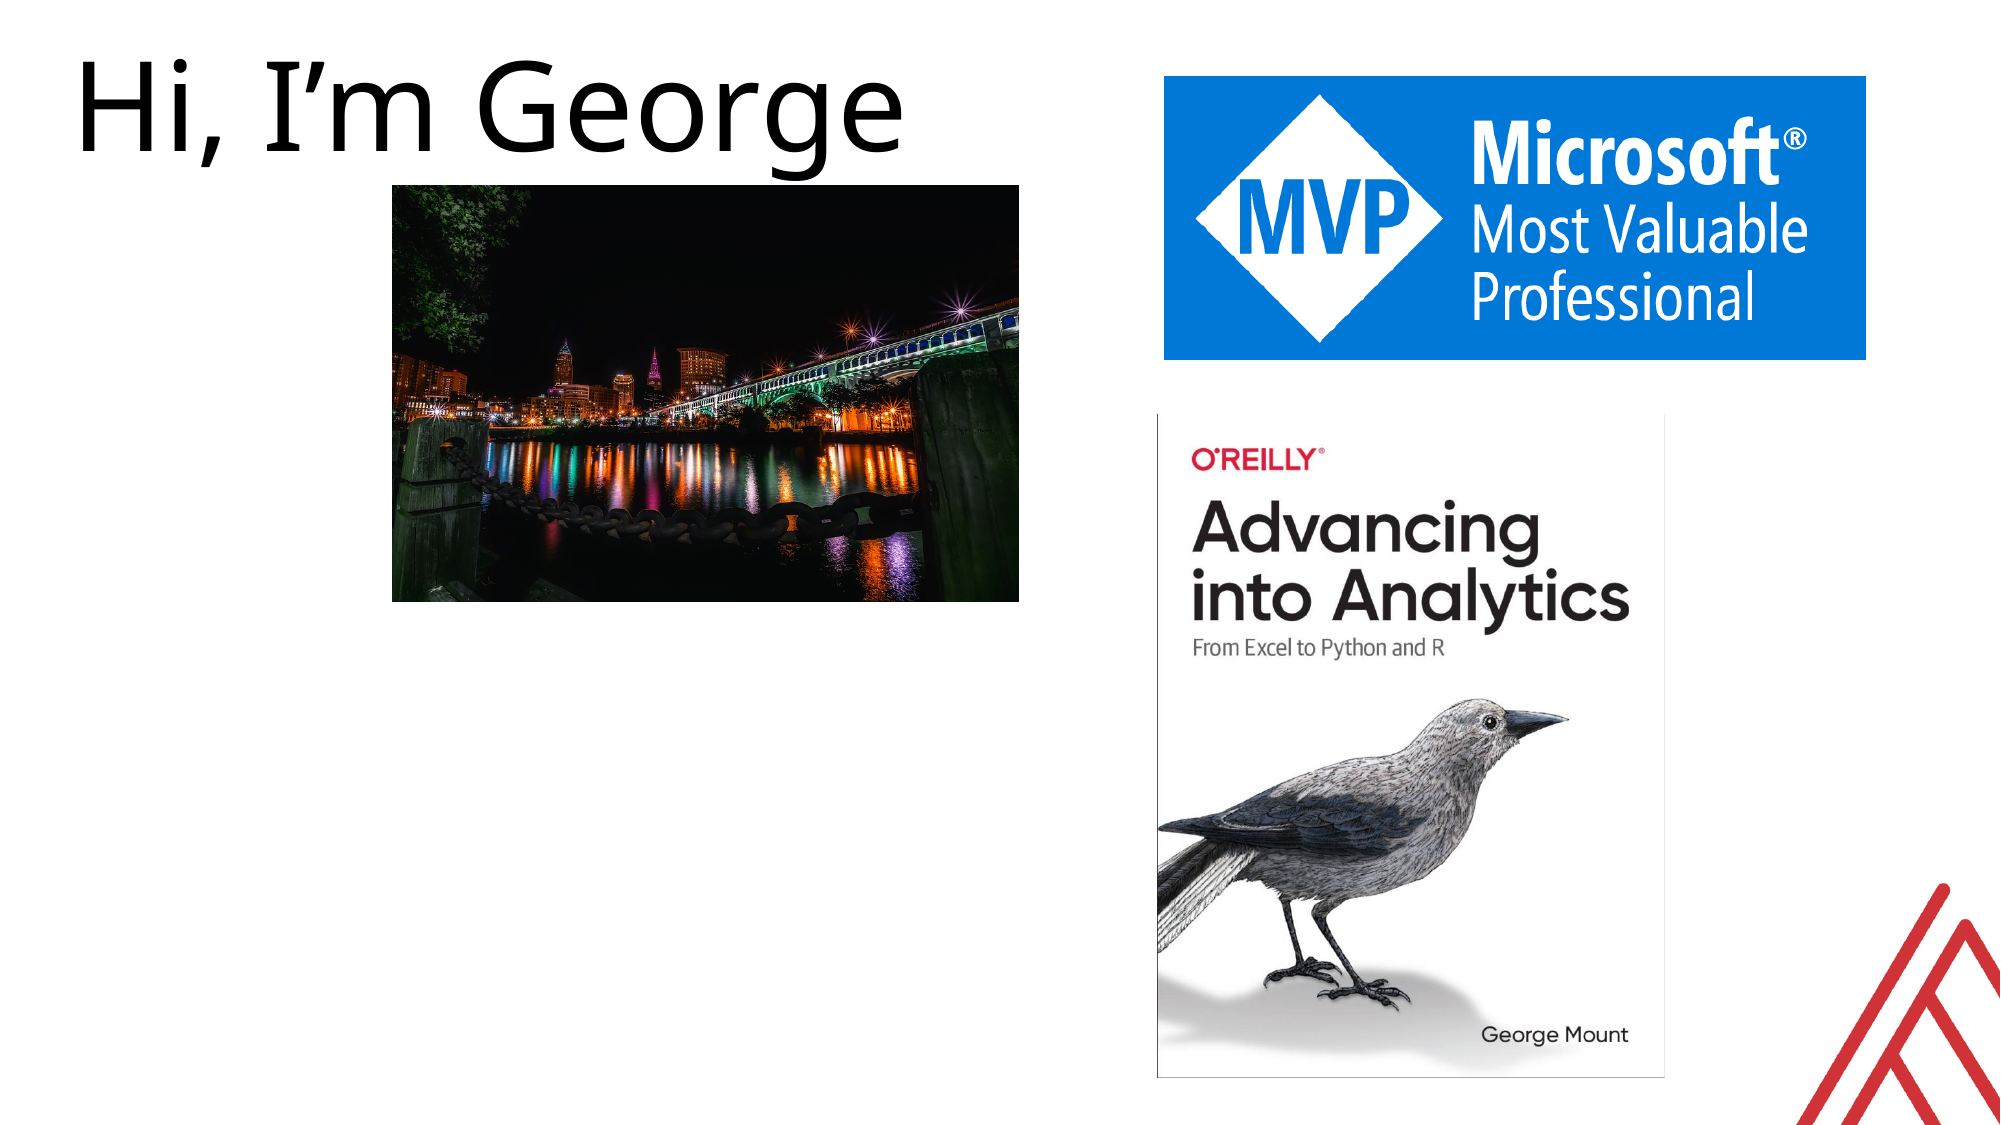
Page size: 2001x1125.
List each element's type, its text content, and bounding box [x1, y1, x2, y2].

picture [1156, 414, 1665, 1078]
text_box Hi, I’m George [56, 18, 1665, 184]
picture [1787, 880, 2000, 1125]
picture [1164, 76, 1866, 360]
picture [392, 185, 1019, 602]
